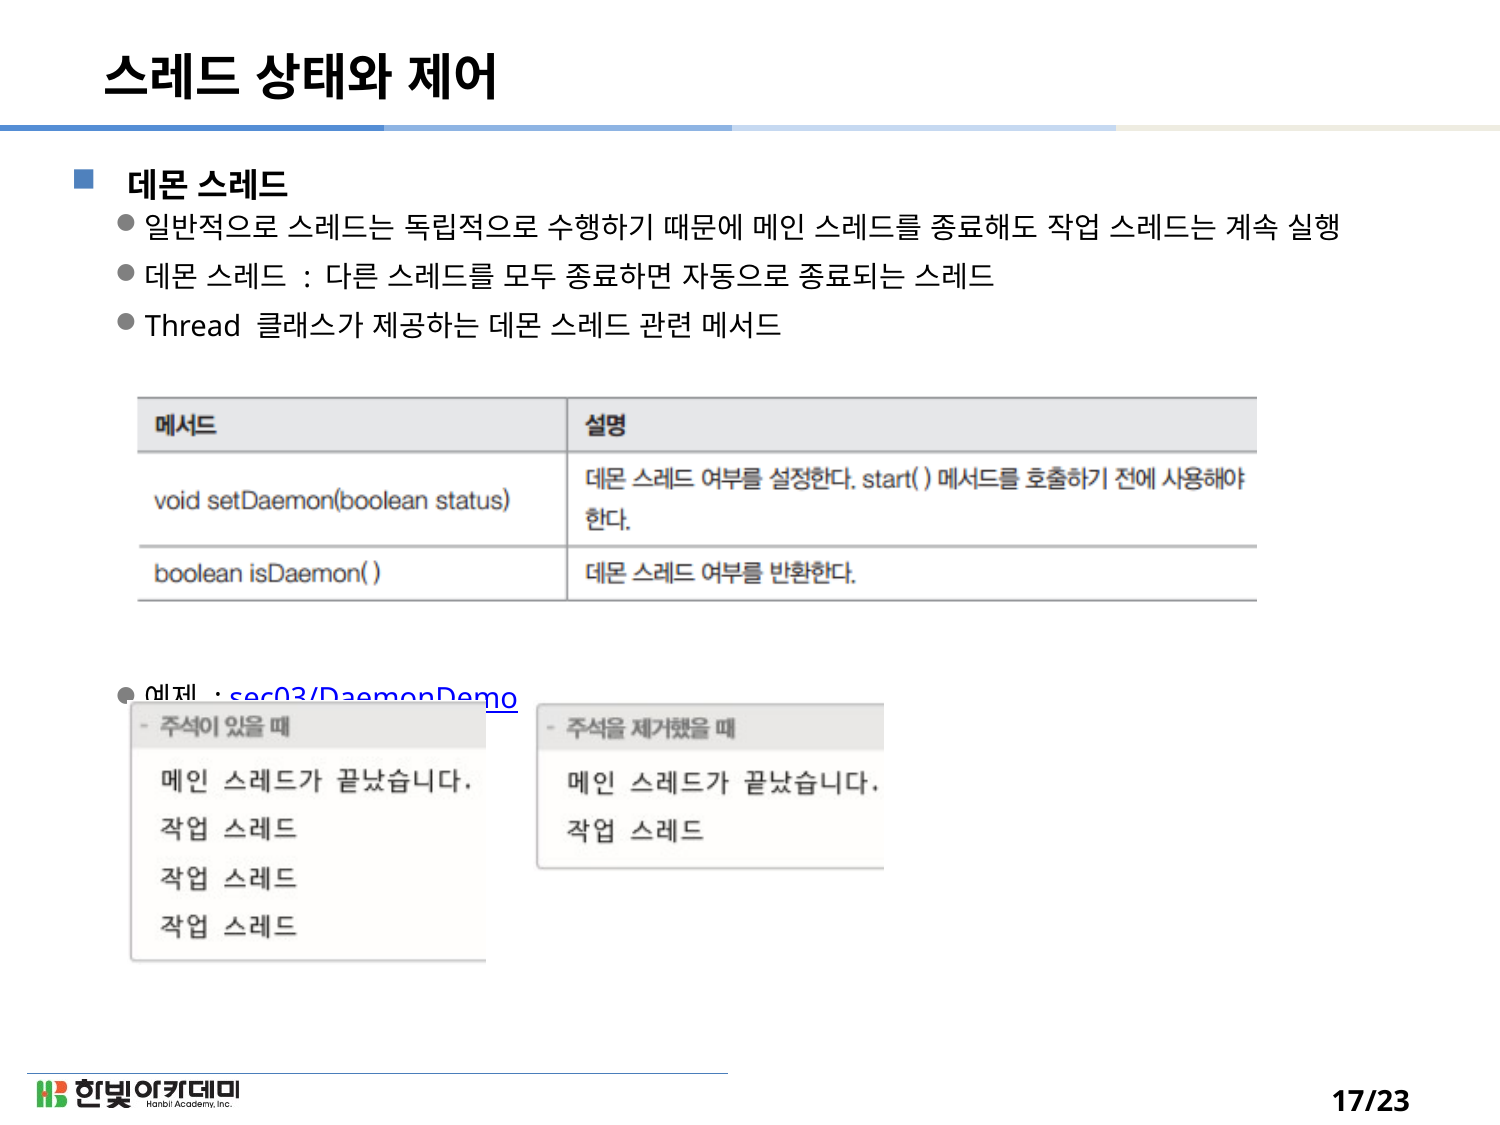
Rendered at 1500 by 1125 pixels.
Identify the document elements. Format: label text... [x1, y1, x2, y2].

picture [135, 392, 1257, 609]
picture [36, 1079, 239, 1108]
picture [127, 699, 487, 965]
title 스레드 상태와 제어 [88, 30, 1330, 121]
list 데몬 스레드 일반적으로 스레드는 독립적으로 수행하기 때문에 메인 스레드를 종료해도 작업 스레드는 계속 실행 데몬 스레드 : 다른 스레드를 모두 종료하면 자동으로 종료되는 스레드 Thread 클래스가 제공하는 데몬 스레드 관련 메서드 예제 : sec03/DaemonDemo [56, 136, 1436, 1057]
picture [533, 699, 884, 873]
